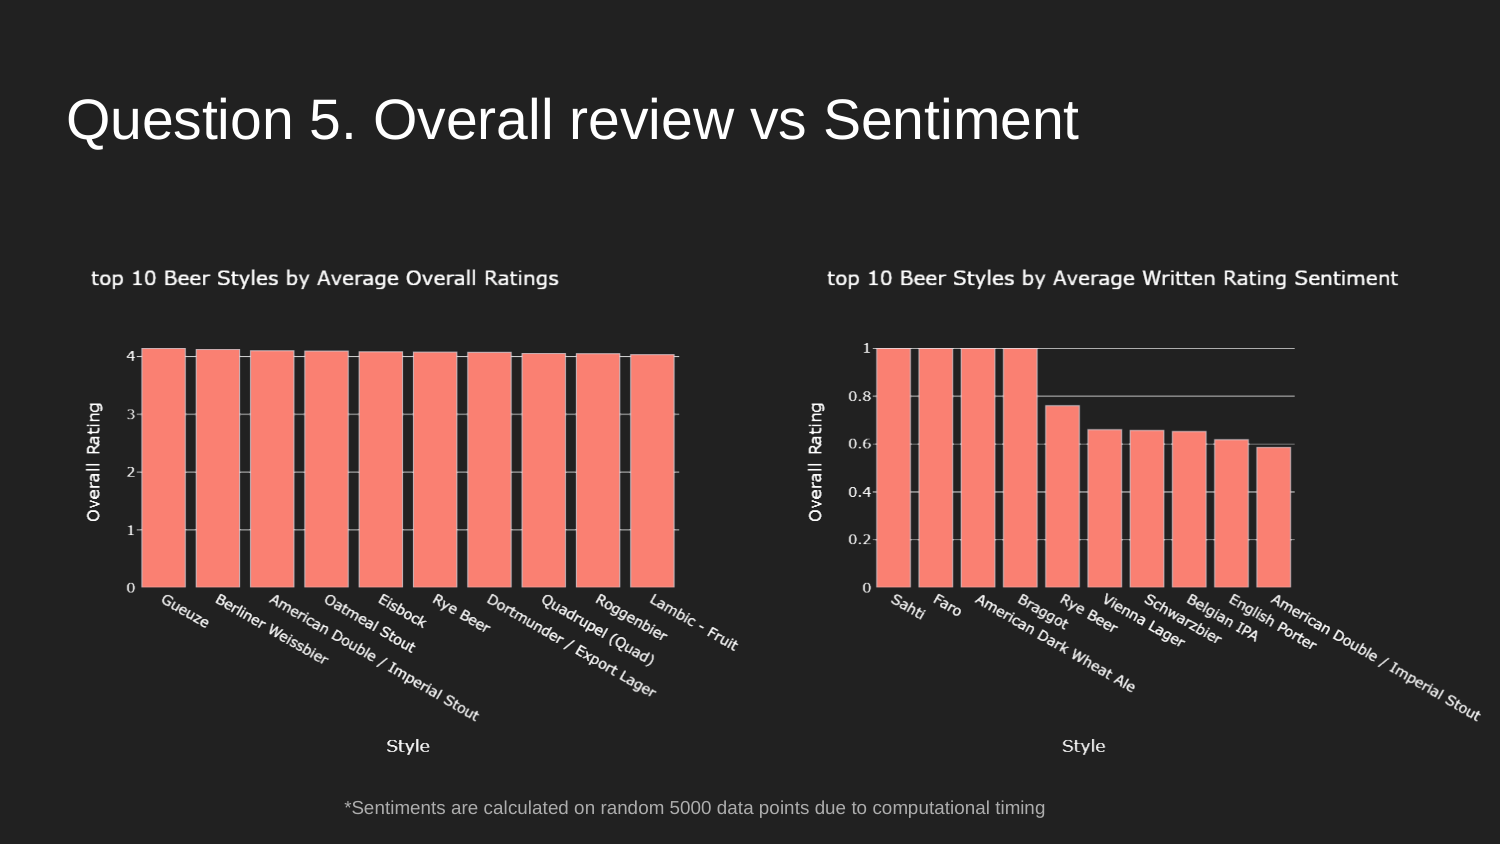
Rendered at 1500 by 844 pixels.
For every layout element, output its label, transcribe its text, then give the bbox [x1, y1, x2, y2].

text_box *Sentiments are calculated on random 5000 data points due to computational timing [254, 778, 1246, 831]
picture [56, 235, 761, 764]
title Question 5. Overall review vs Sentiment [51, 72, 1449, 167]
picture [792, 235, 1496, 764]
